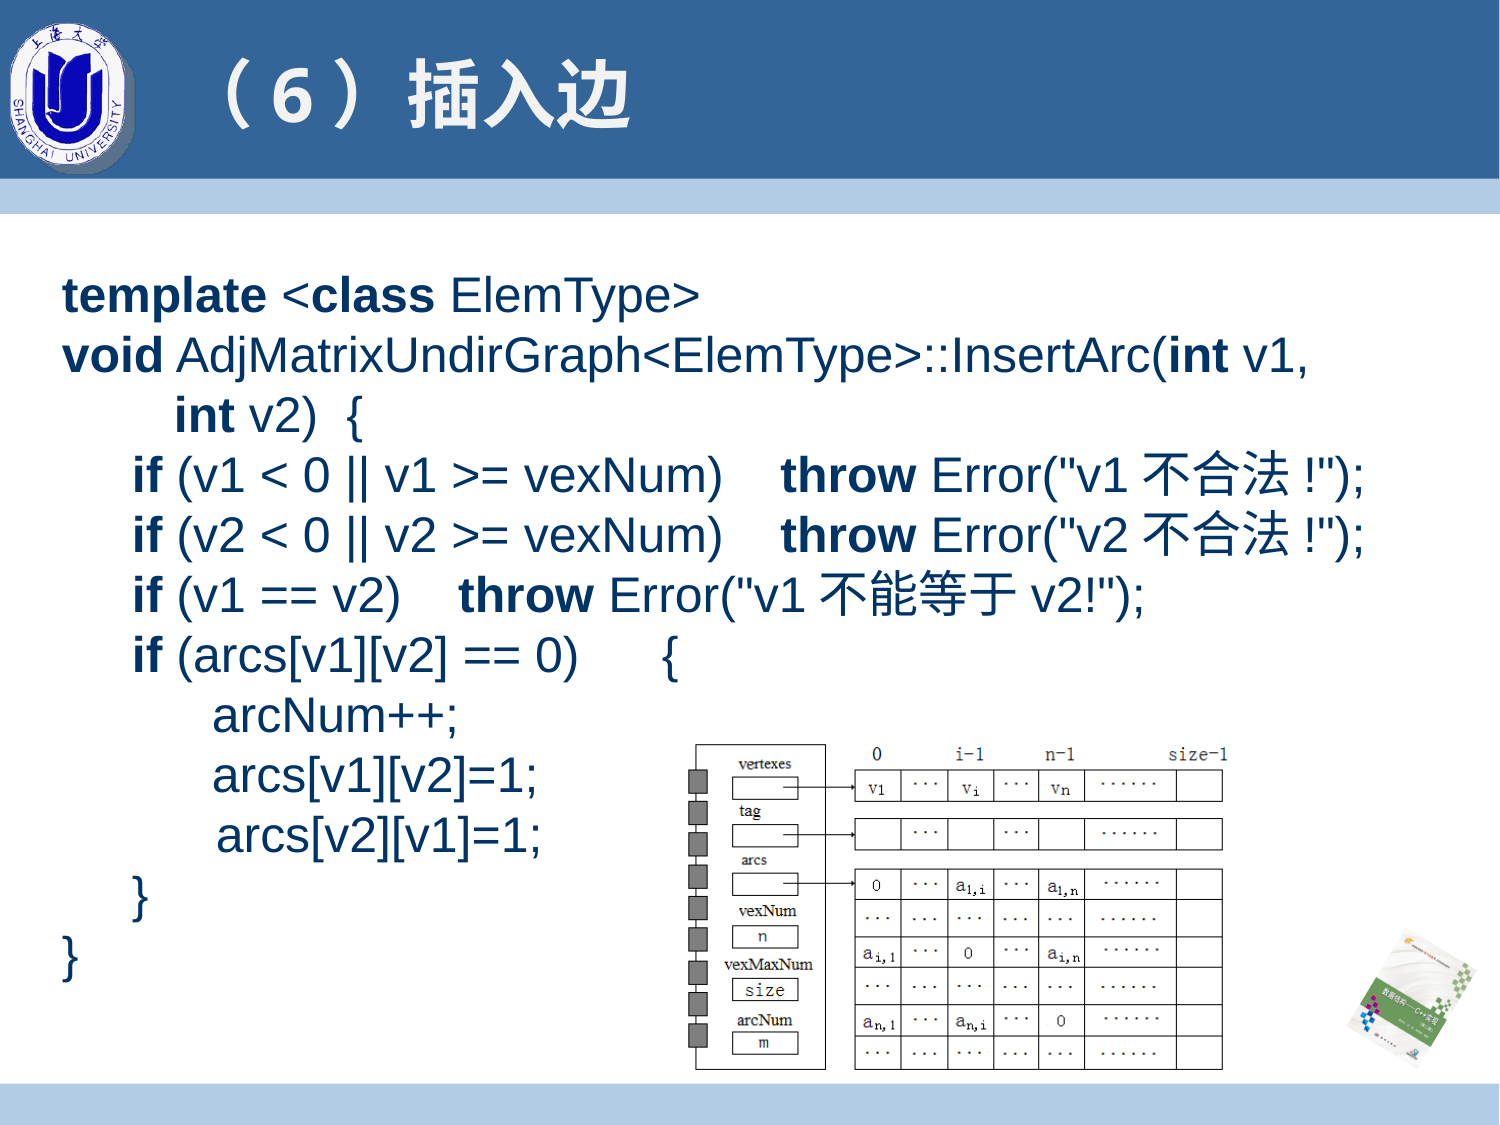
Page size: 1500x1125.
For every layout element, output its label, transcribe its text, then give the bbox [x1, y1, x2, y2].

picture [672, 727, 1233, 1077]
picture [1347, 991, 1464, 1068]
picture [1465, 964, 1476, 988]
picture [4, 17, 128, 176]
title （6）插入边 [163, 23, 1436, 161]
text_box template <class ElemType> void AdjMatrixUndirGraph<ElemType>::InsertArc(int v1, int v2) { if (v1 < 0 || v1 >= vexNum) throw Error("v1不合法!"); if (v2 < 0 || v2 >= vexNum) throw Error("v2不合法!"); if (v1 == v2) throw Error("v1不能等于v2!"); if (arcs[v1][v2] == 0) { arcNum++; arcs[v1][v2]=1; arcs[v2][v1]=1; } } [47, 255, 1465, 991]
